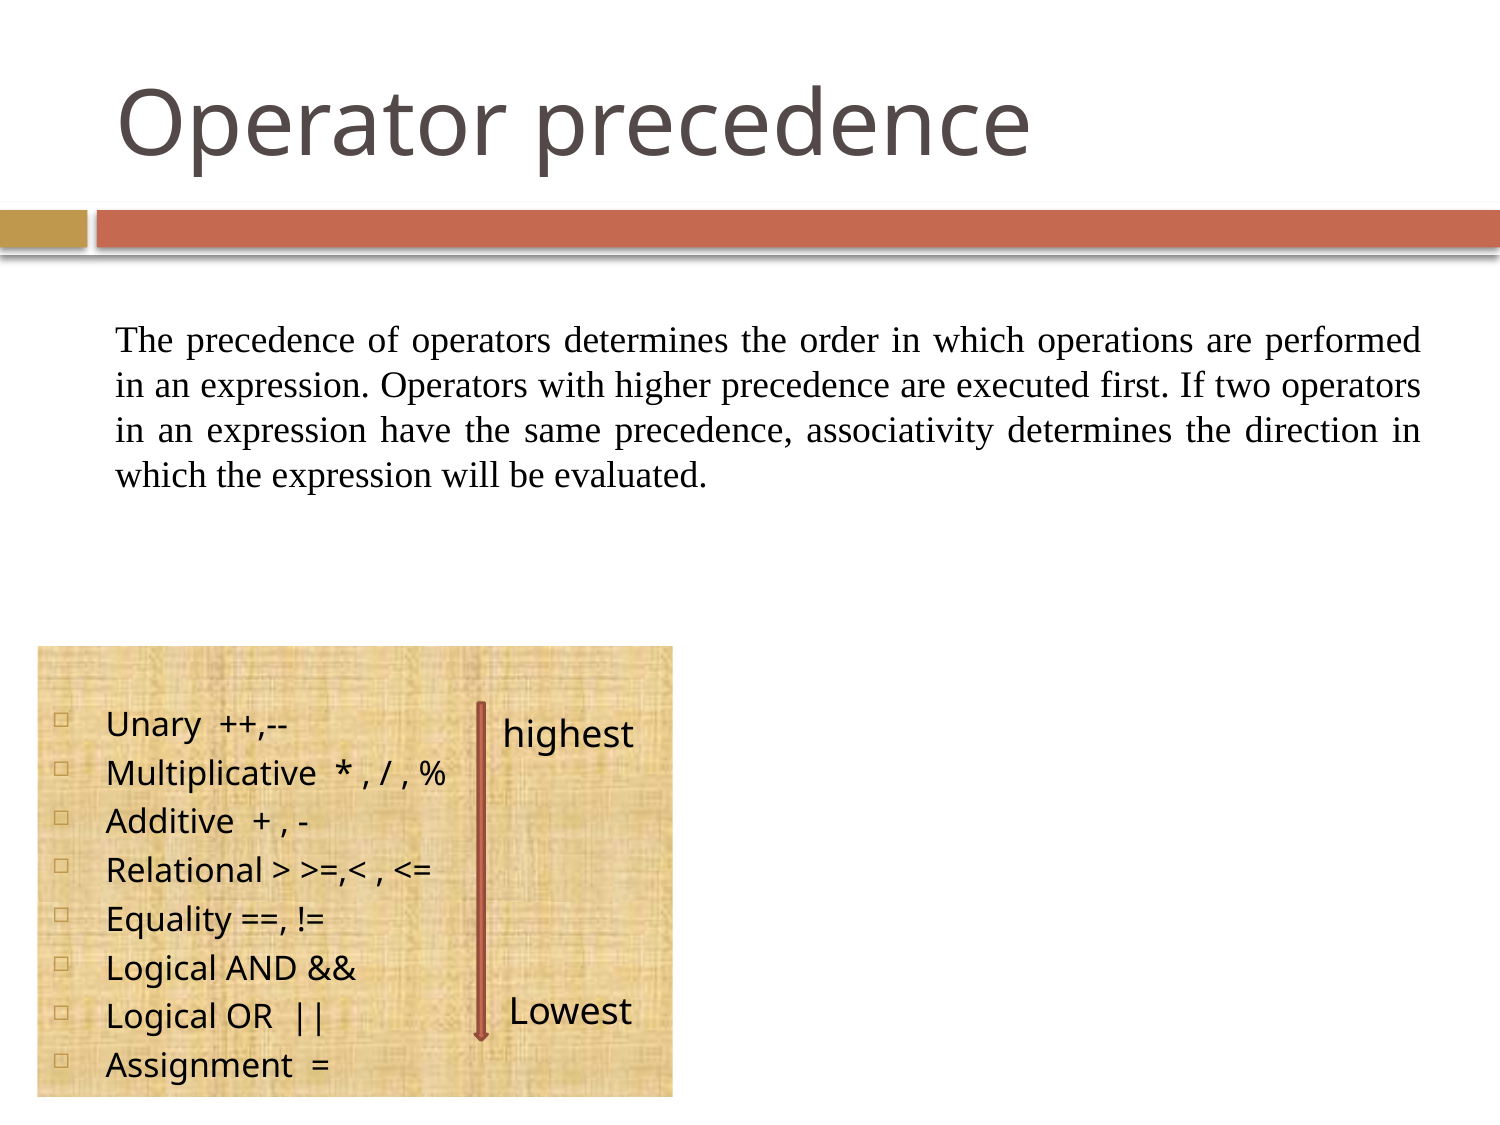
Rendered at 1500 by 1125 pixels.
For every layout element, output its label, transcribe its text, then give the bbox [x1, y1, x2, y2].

text_box Lowest [493, 979, 732, 1040]
text_box The precedence of operators determines the order in which operations are performed in an expression. Operators with higher precedence are executed first. If two operators in an expression have the same precedence, associativity determines the direction in which the expression will be evaluated. [100, 247, 1438, 503]
title Operator precedence [100, 37, 1438, 200]
text_box [473, 701, 489, 1042]
text_box highest [487, 702, 725, 763]
list Unary ++,-- Multiplicative * , / , % Additive + , - Relational > >=,< , <= Equality ==, != Logical AND && Logical OR || Assignment = [37, 646, 673, 1097]
